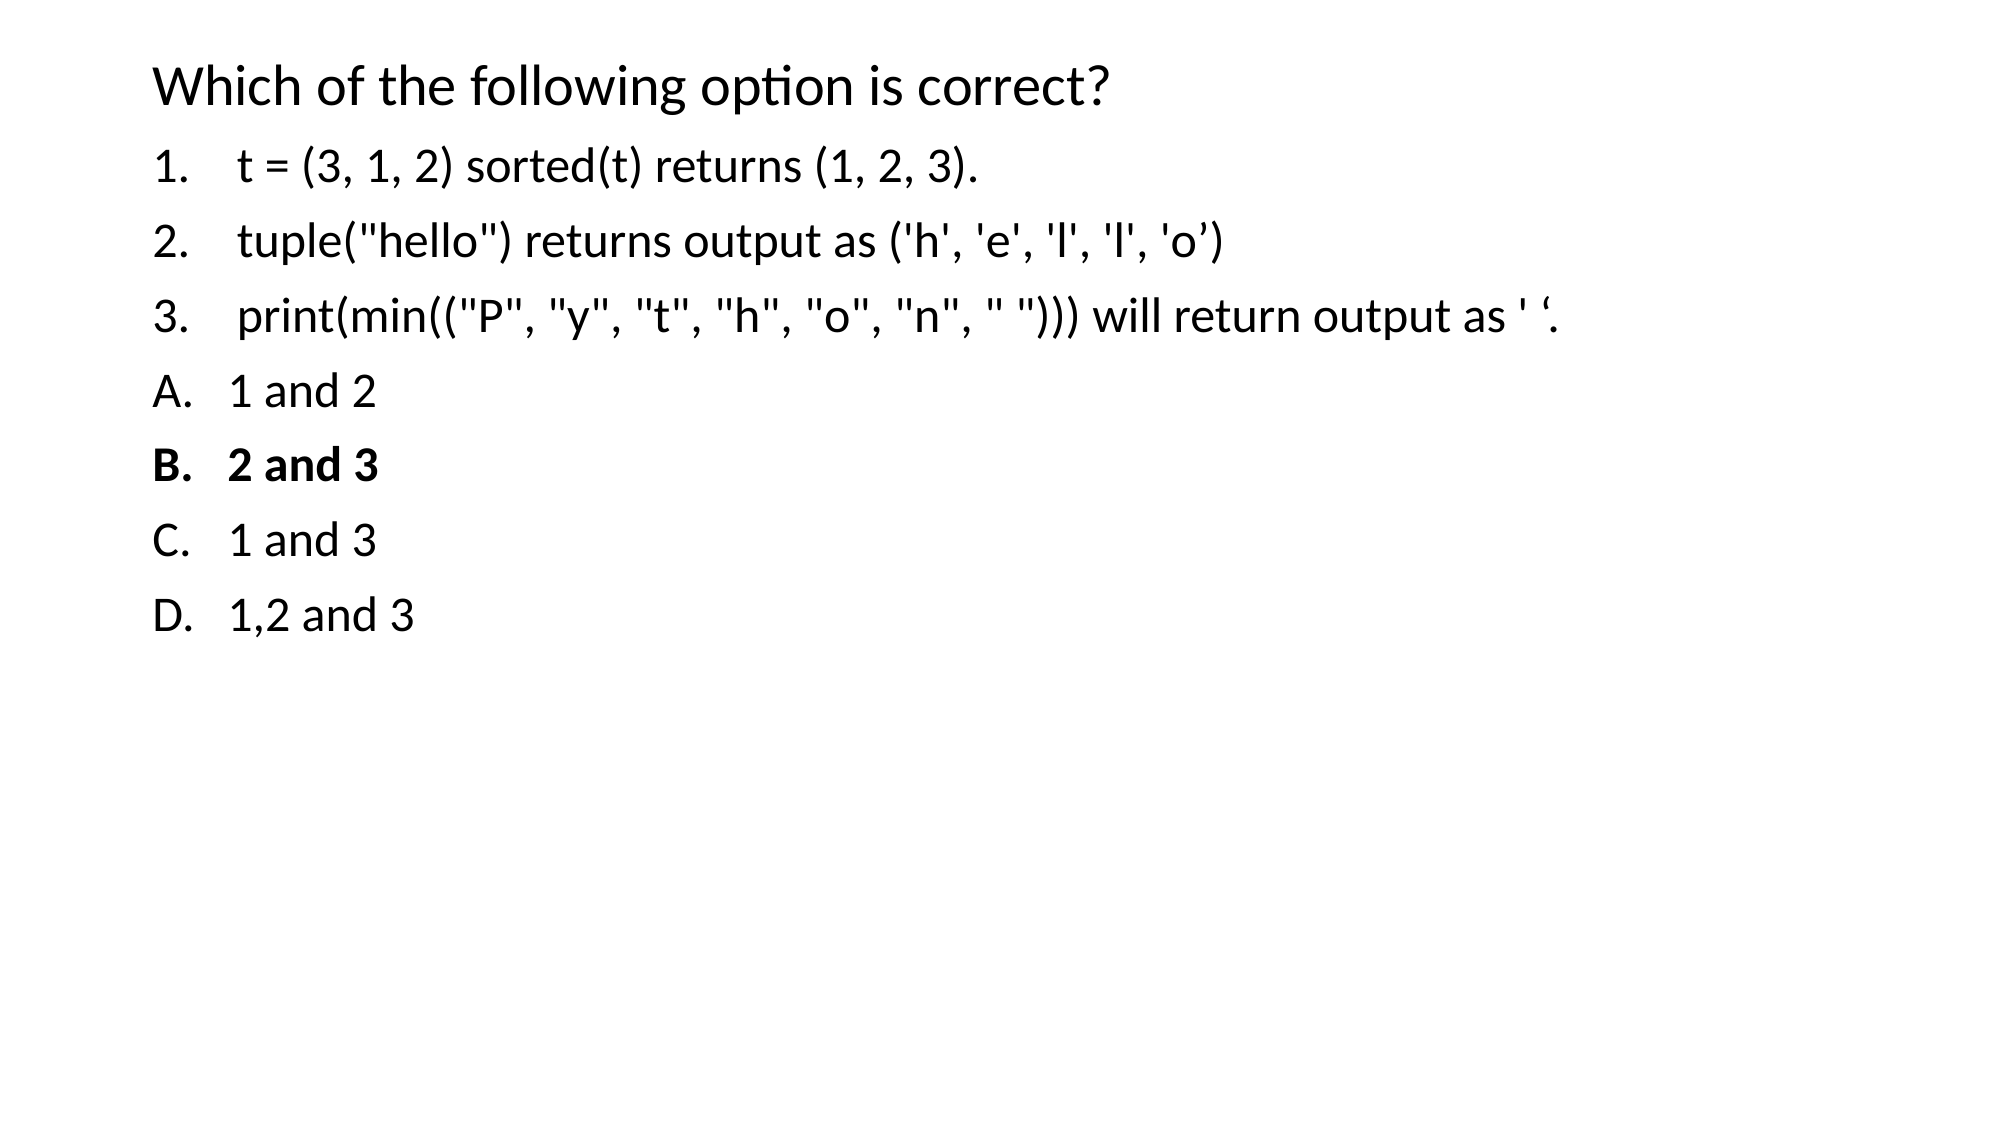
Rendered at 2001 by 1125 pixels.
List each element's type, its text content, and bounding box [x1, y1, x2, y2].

list Which of the following option is correct? t = (3, 1, 2) sorted(t) returns (1, 2, 3). tuple("hello") returns output as ('h', 'e', 'l', 'l', 'o’) print(min(("P", "y", "t", "h", "o", "n", " "))) will return output as ' ‘. 1 and 2 2 and 3 1 and 3 1,2 and 3 [137, 48, 1863, 1014]
